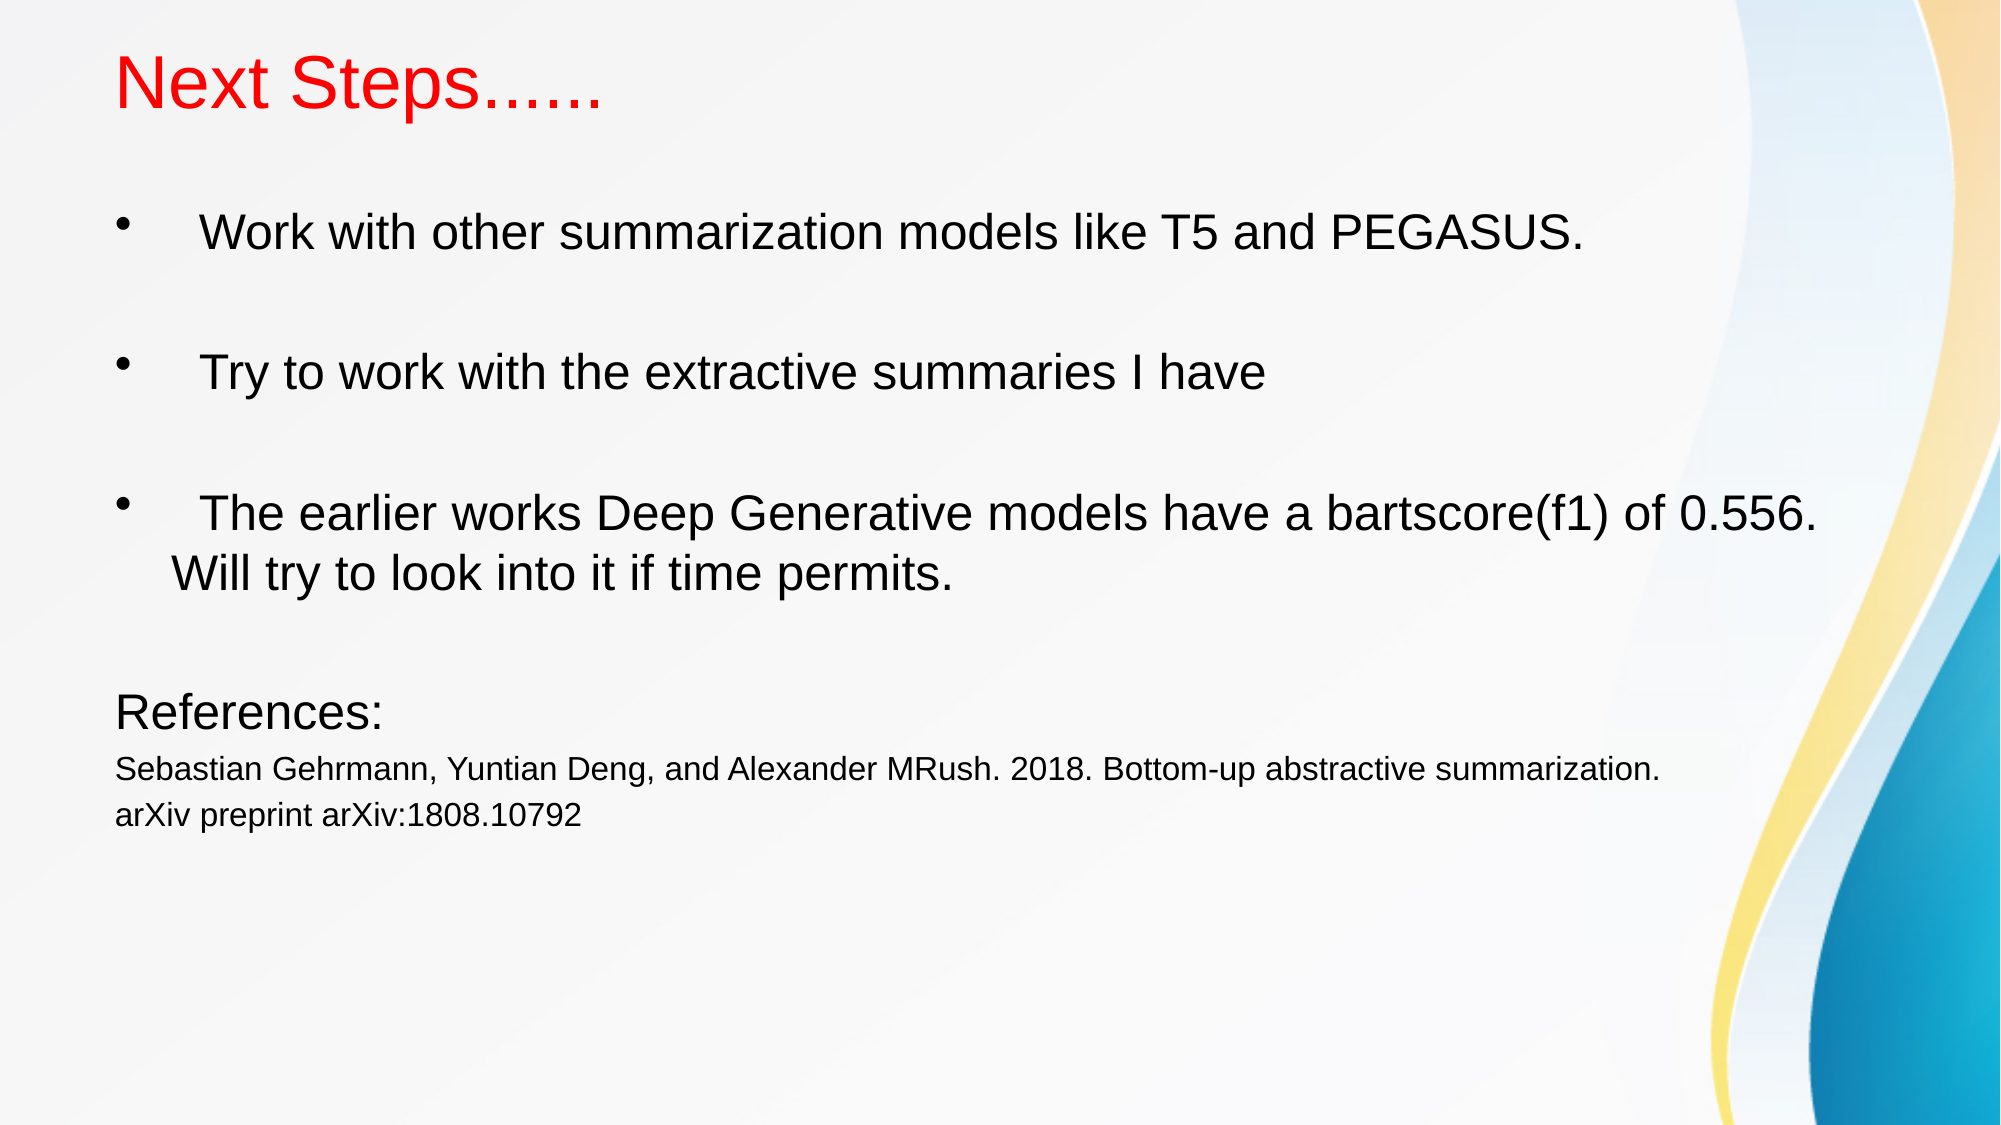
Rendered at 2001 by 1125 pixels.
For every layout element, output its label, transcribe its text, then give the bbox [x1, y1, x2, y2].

list Work with other summarization models like T5 and PEGASUS. Try to work with the extractive summaries I have The earlier works Deep Generative models have a bartscore(f1) of 0.556. Will try to look into it if time permits. References: Sebastian Gehrmann, Yuntian Deng, and Alexander MRush. 2018. Bottom-up abstractive summarization. arXiv preprint arXiv:1808.10792 [99, 192, 1901, 1006]
picture [0, 0, 2001, 1125]
title Next Steps...... [99, 30, 1901, 127]
